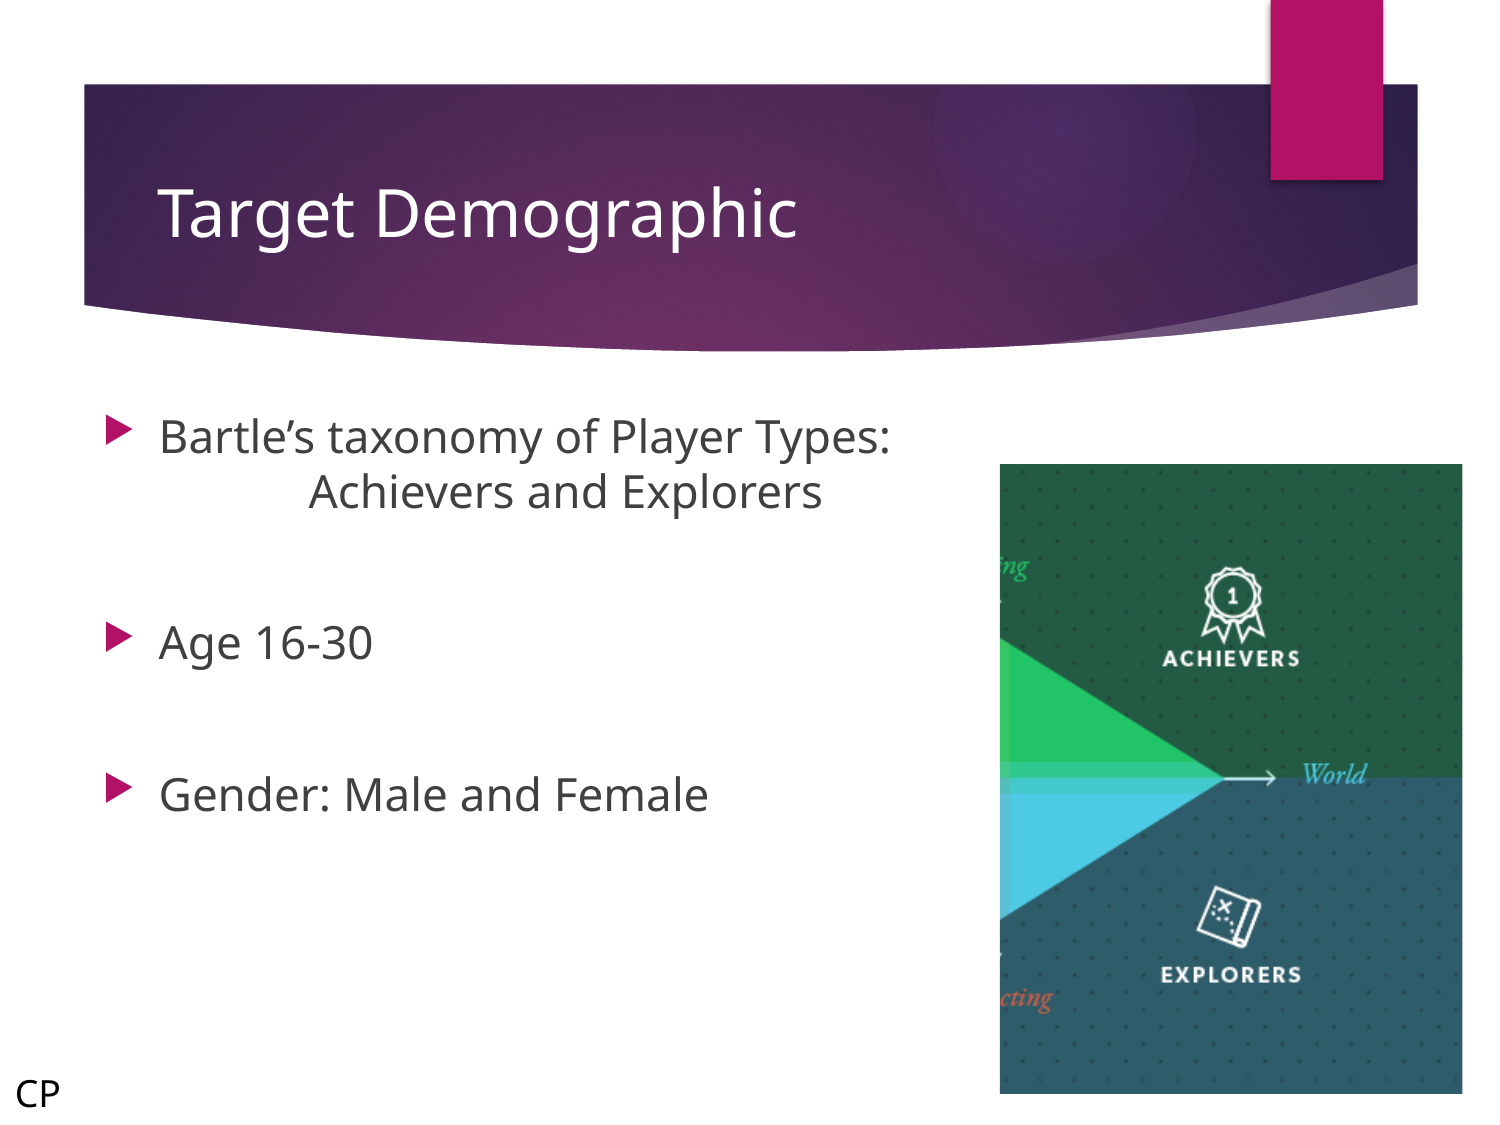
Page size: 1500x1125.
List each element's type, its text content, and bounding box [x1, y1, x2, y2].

picture [999, 463, 1463, 1094]
text_box CP [0, 1062, 88, 1123]
list Bartle’s taxonomy of Player Types: Achievers and Explorers Age 16-30 Gender: Male and Female [87, 399, 1129, 980]
title Target Demographic [142, 152, 1183, 269]
